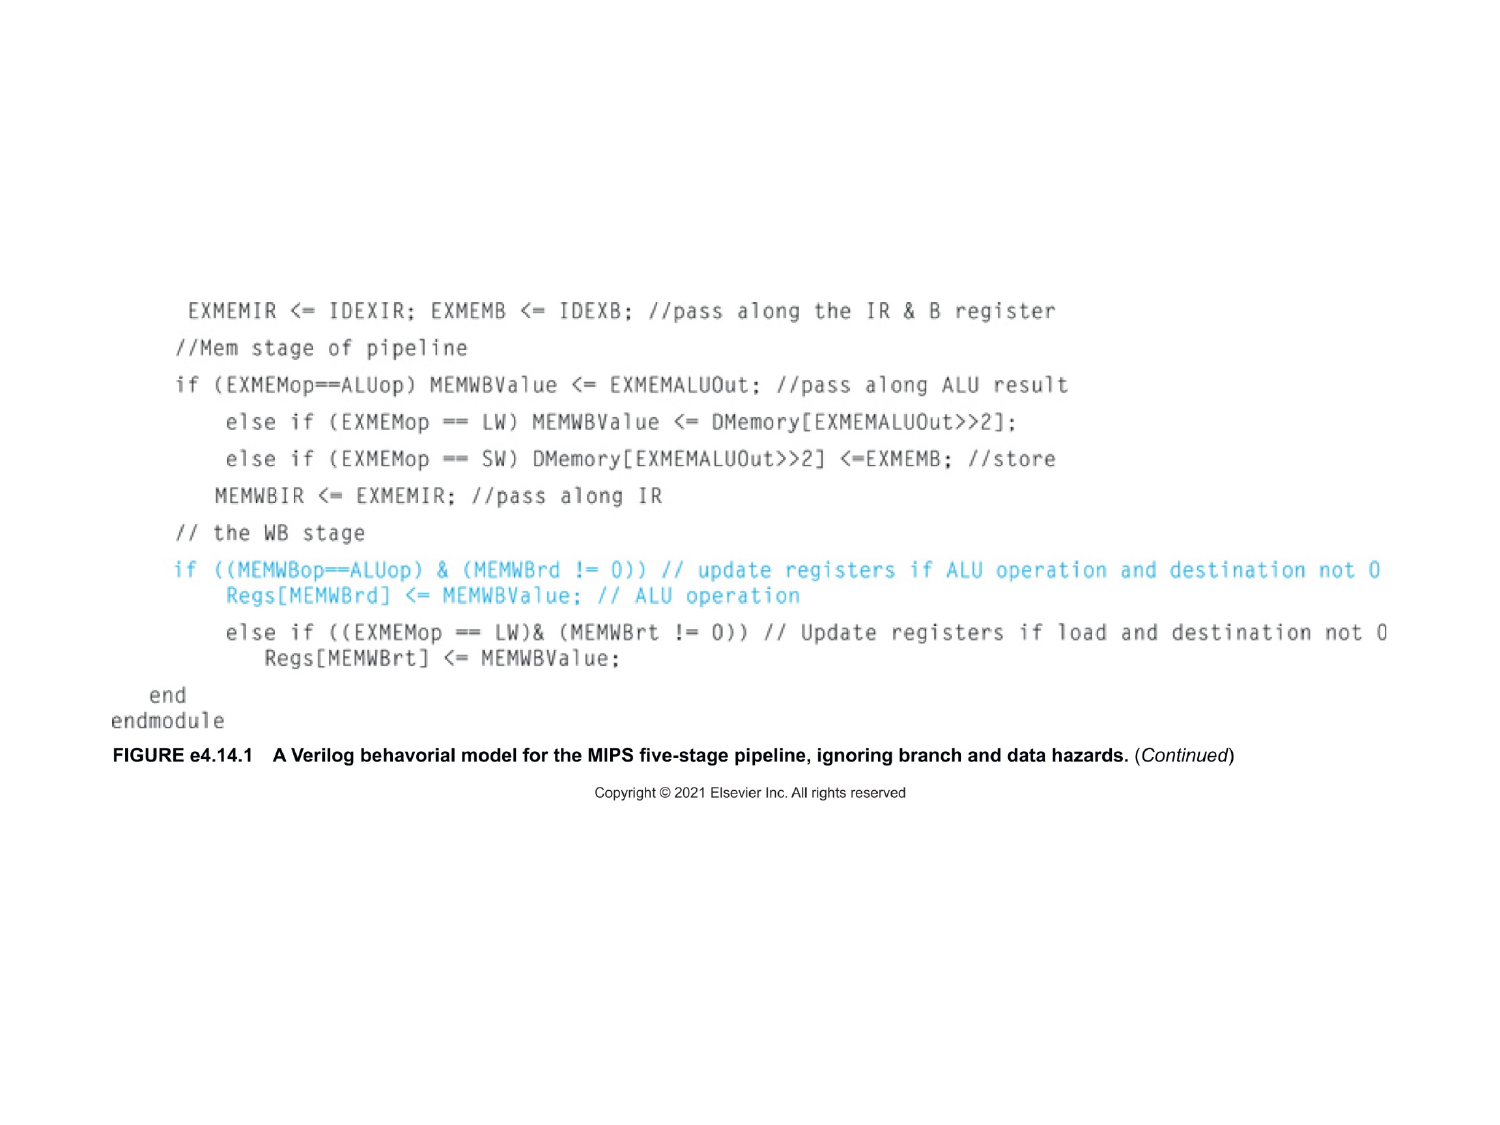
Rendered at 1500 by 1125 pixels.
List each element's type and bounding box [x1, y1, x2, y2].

picture [112, 302, 1388, 823]
